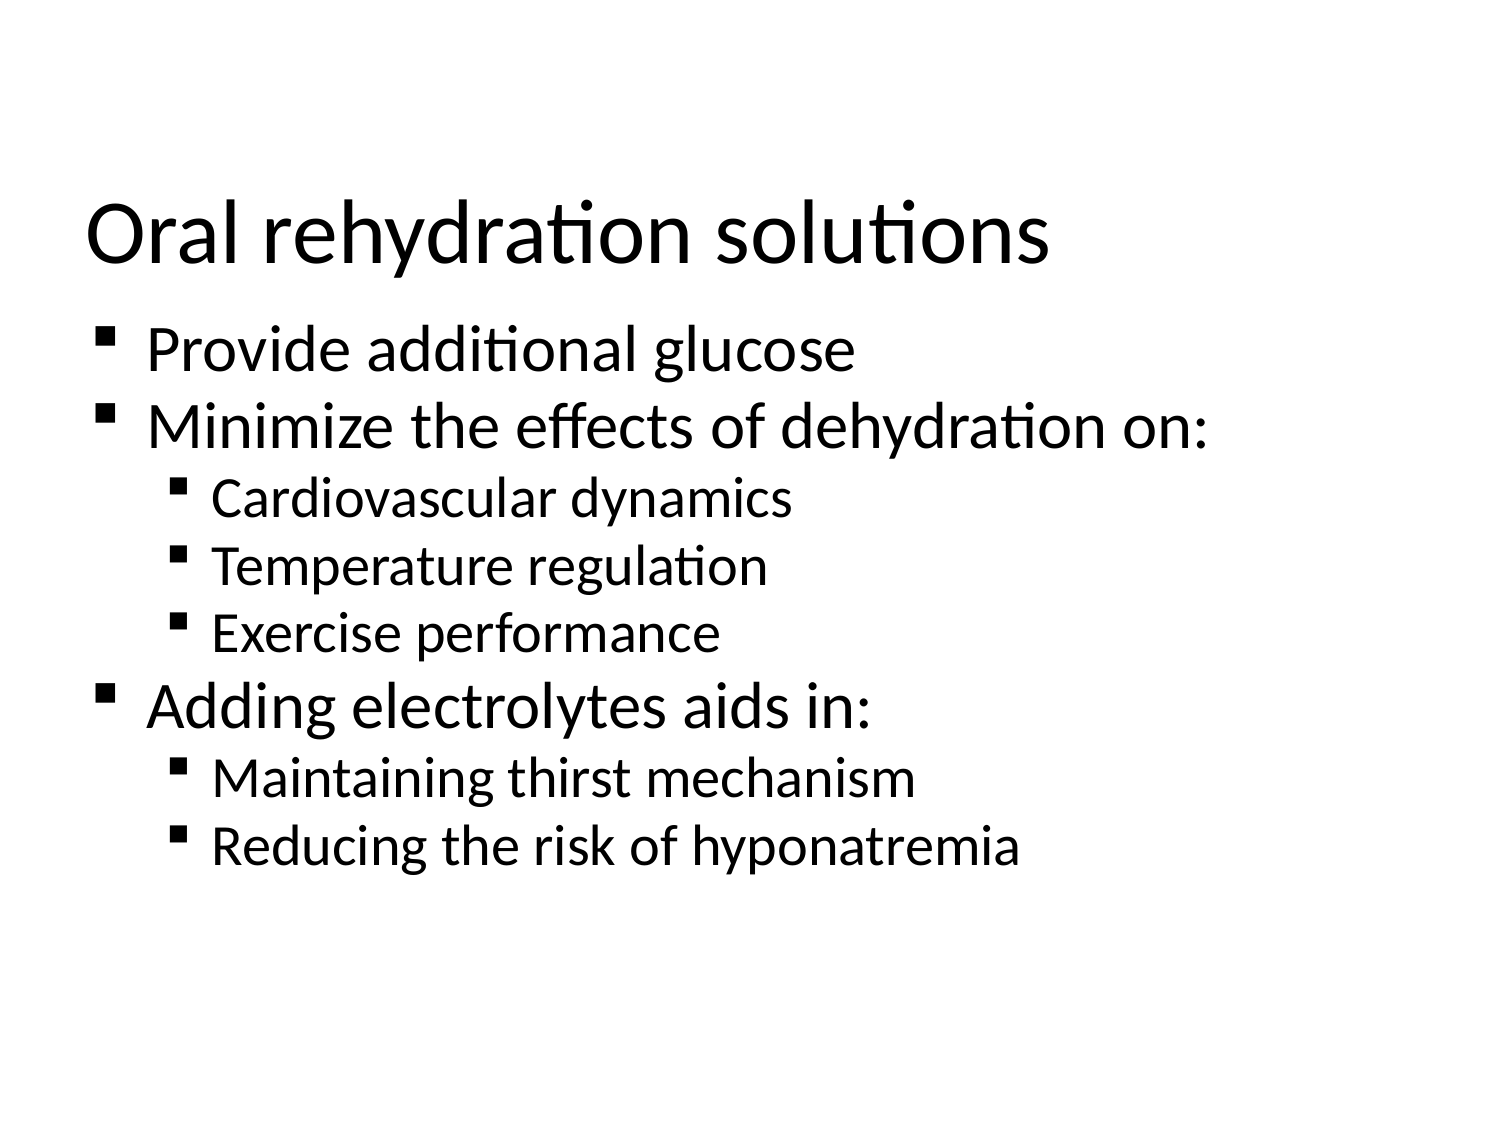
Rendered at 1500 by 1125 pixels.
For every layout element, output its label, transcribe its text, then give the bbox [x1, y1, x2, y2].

title Oral rehydration solutions [70, 162, 1469, 291]
list Provide additional glucose Minimize the effects of dehydration on: Cardiovascular dynamics Temperature regulation Exercise performance Adding electrolytes aids in: Maintaining thirst mechanism Reducing the risk of hyponatremia [75, 312, 1425, 1055]
